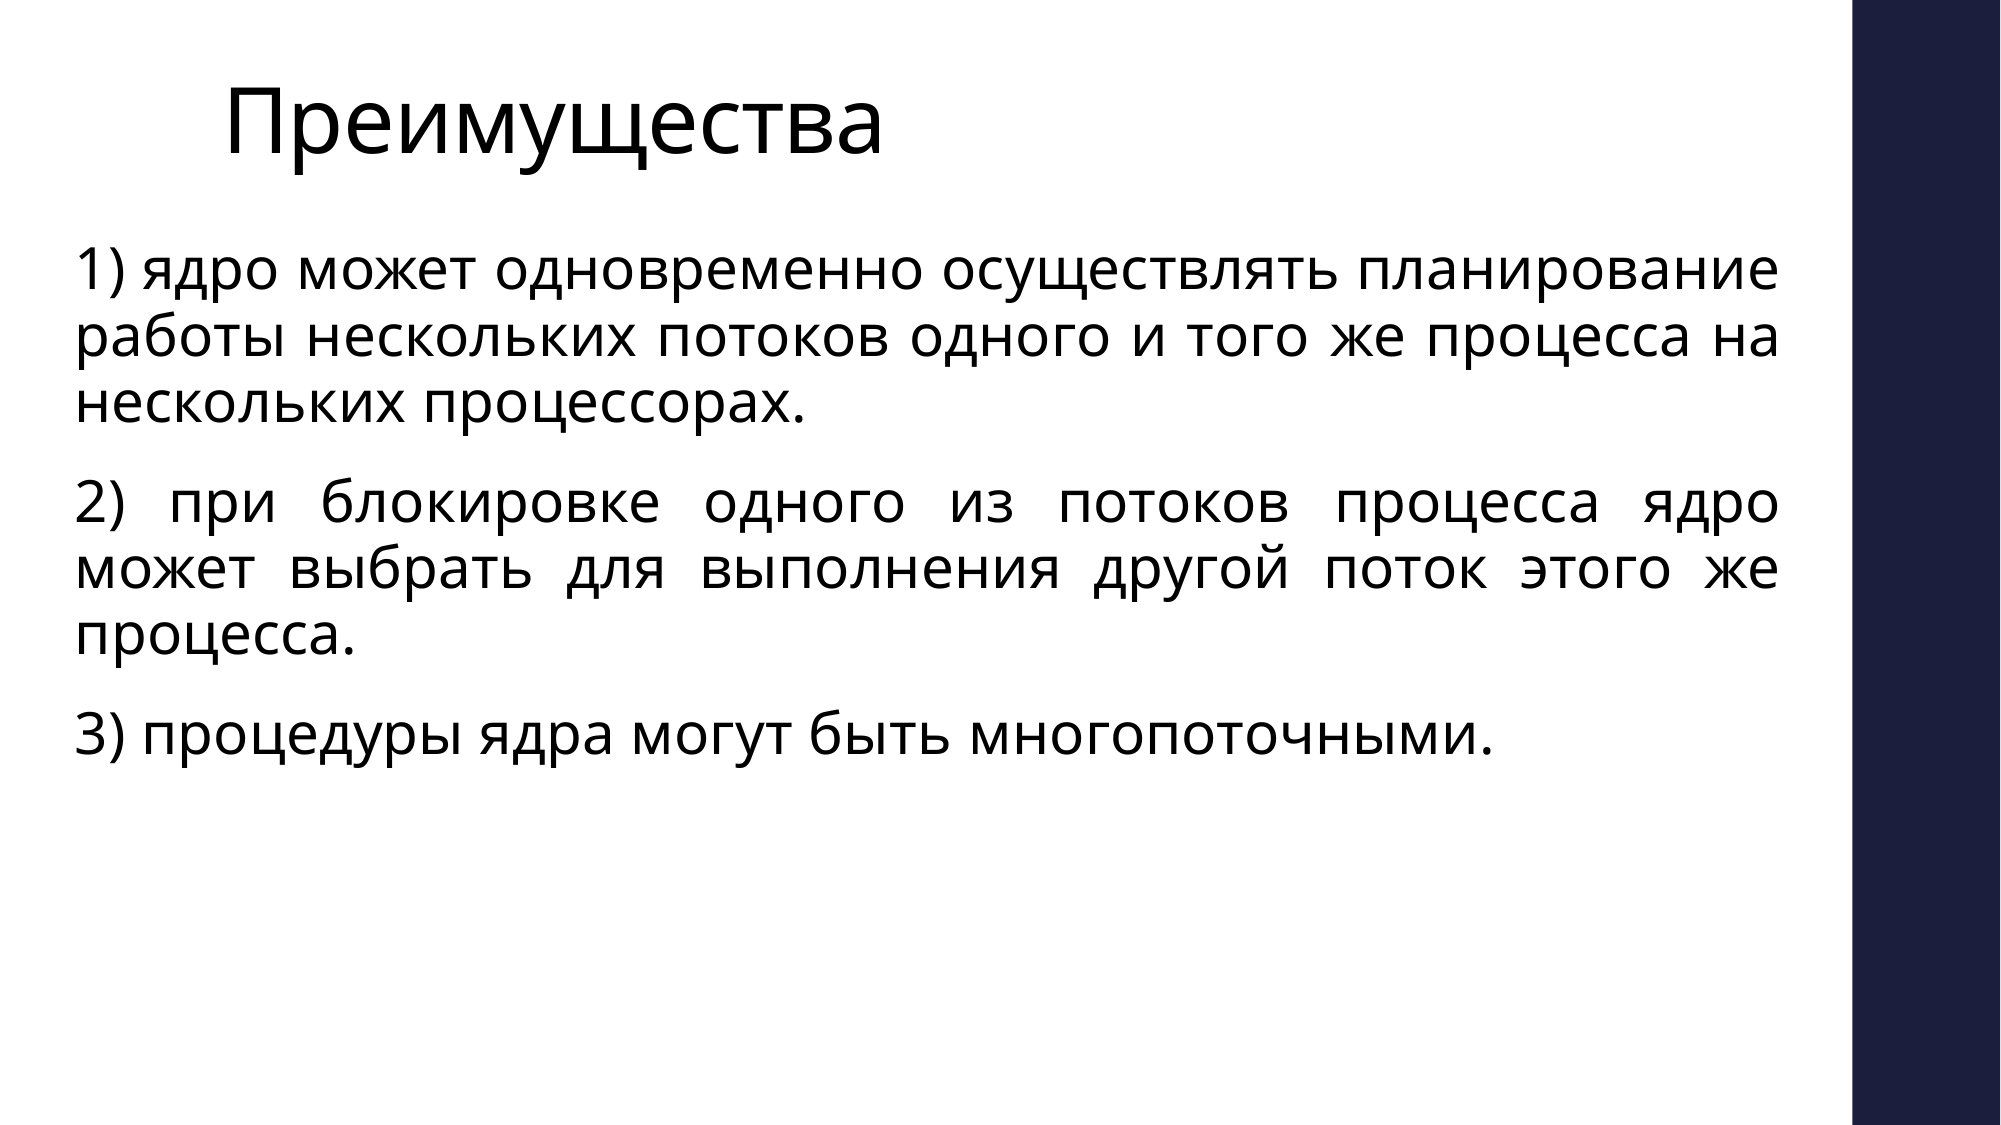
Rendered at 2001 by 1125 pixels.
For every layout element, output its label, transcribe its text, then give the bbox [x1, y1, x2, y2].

list 1) ядро может одновременно осуществлять планирование работы нескольких потоков одного и того же процесса на нескольких процессорах. 2) при блокировке одного из потоков процесса ядро может выбрать для выполнения другой поток этого же процесса. 3) процедуры ядра могут быть многопоточными. [59, 229, 1797, 1065]
title Преимущества [206, 60, 1797, 182]
